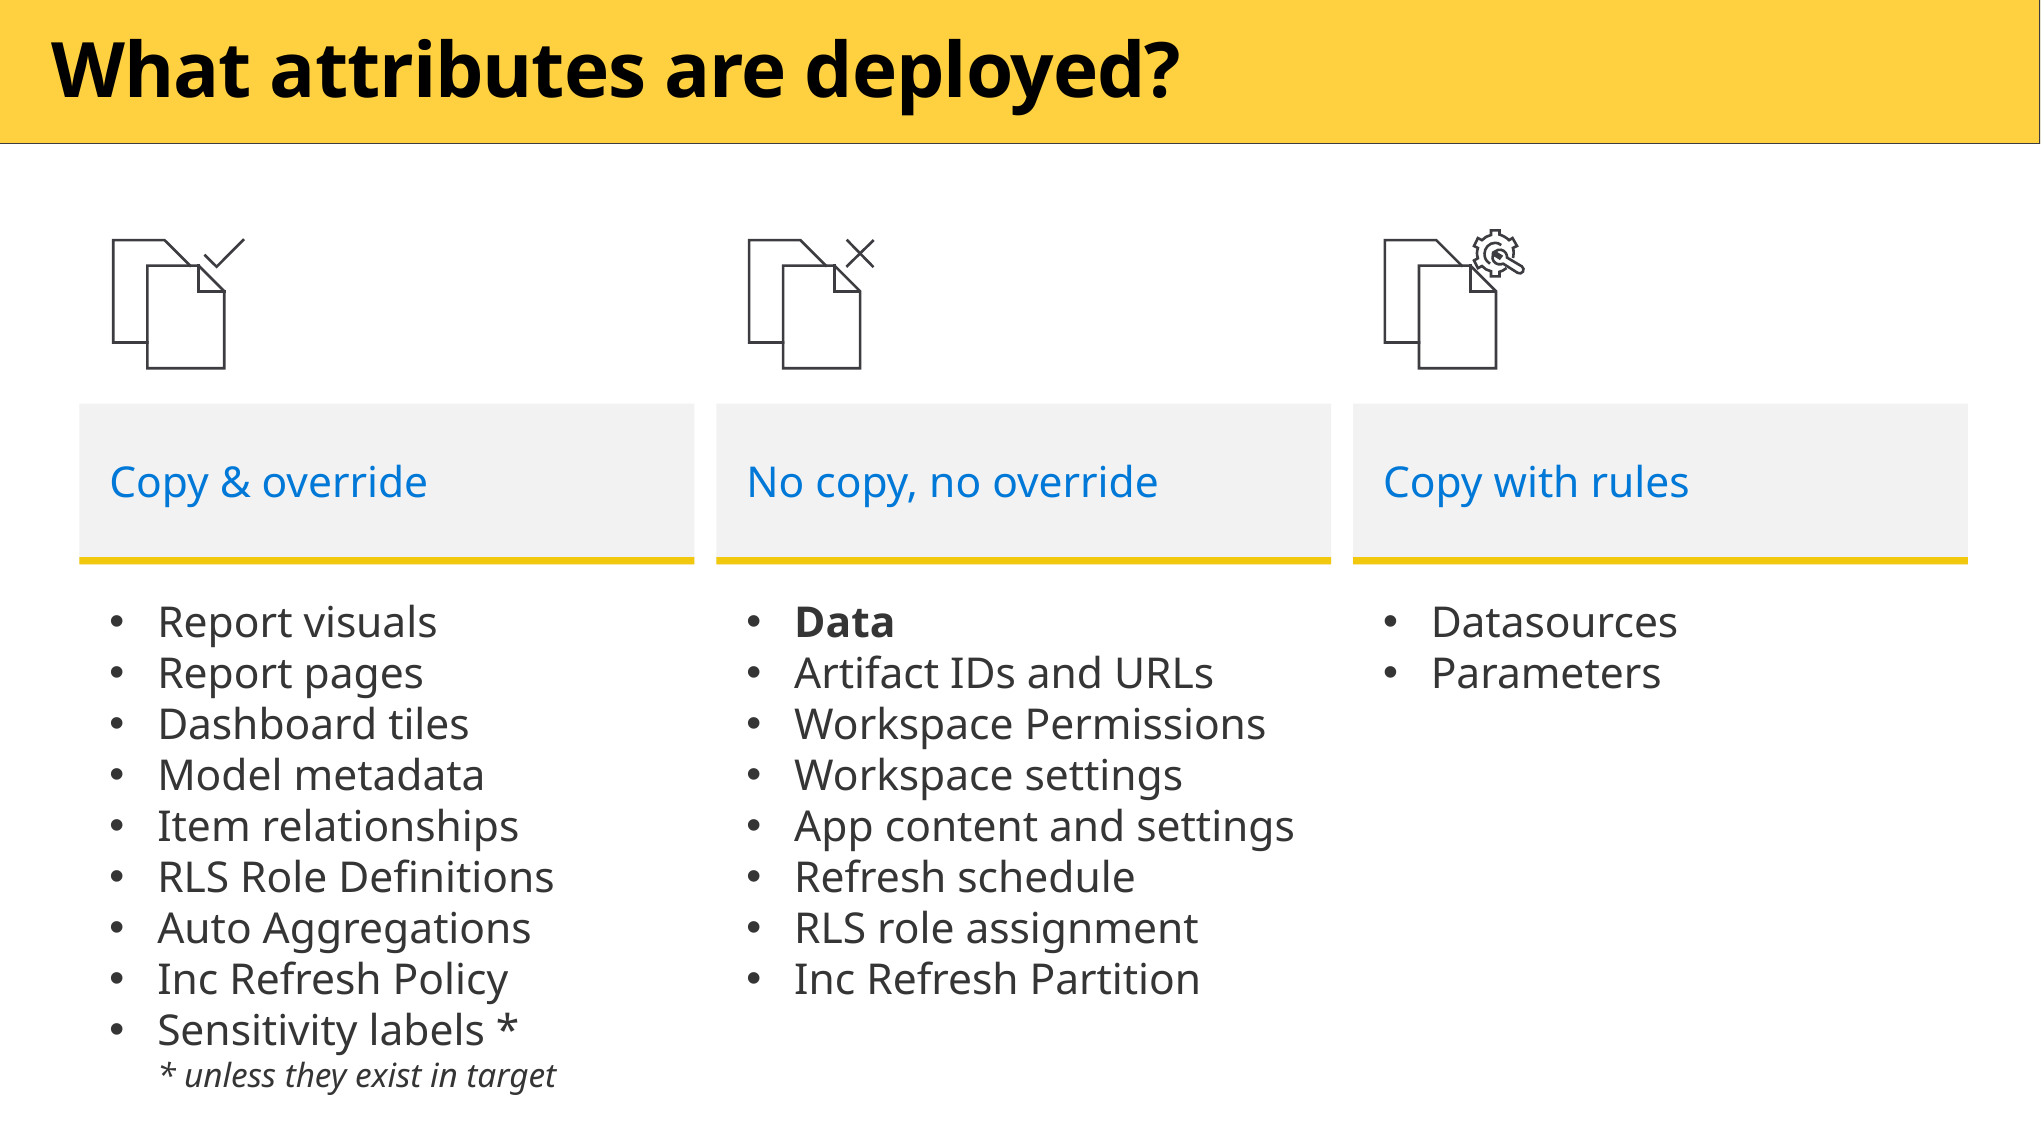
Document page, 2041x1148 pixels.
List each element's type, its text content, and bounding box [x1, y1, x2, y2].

text_box [205, 240, 244, 267]
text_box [716, 403, 1332, 1008]
text_box [749, 240, 861, 369]
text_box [79, 403, 695, 1148]
text_box [1474, 230, 1524, 277]
text_box [1384, 240, 1496, 369]
text_box [113, 240, 225, 369]
title What attributes are deployed? [51, 31, 1988, 113]
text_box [1352, 403, 1969, 699]
